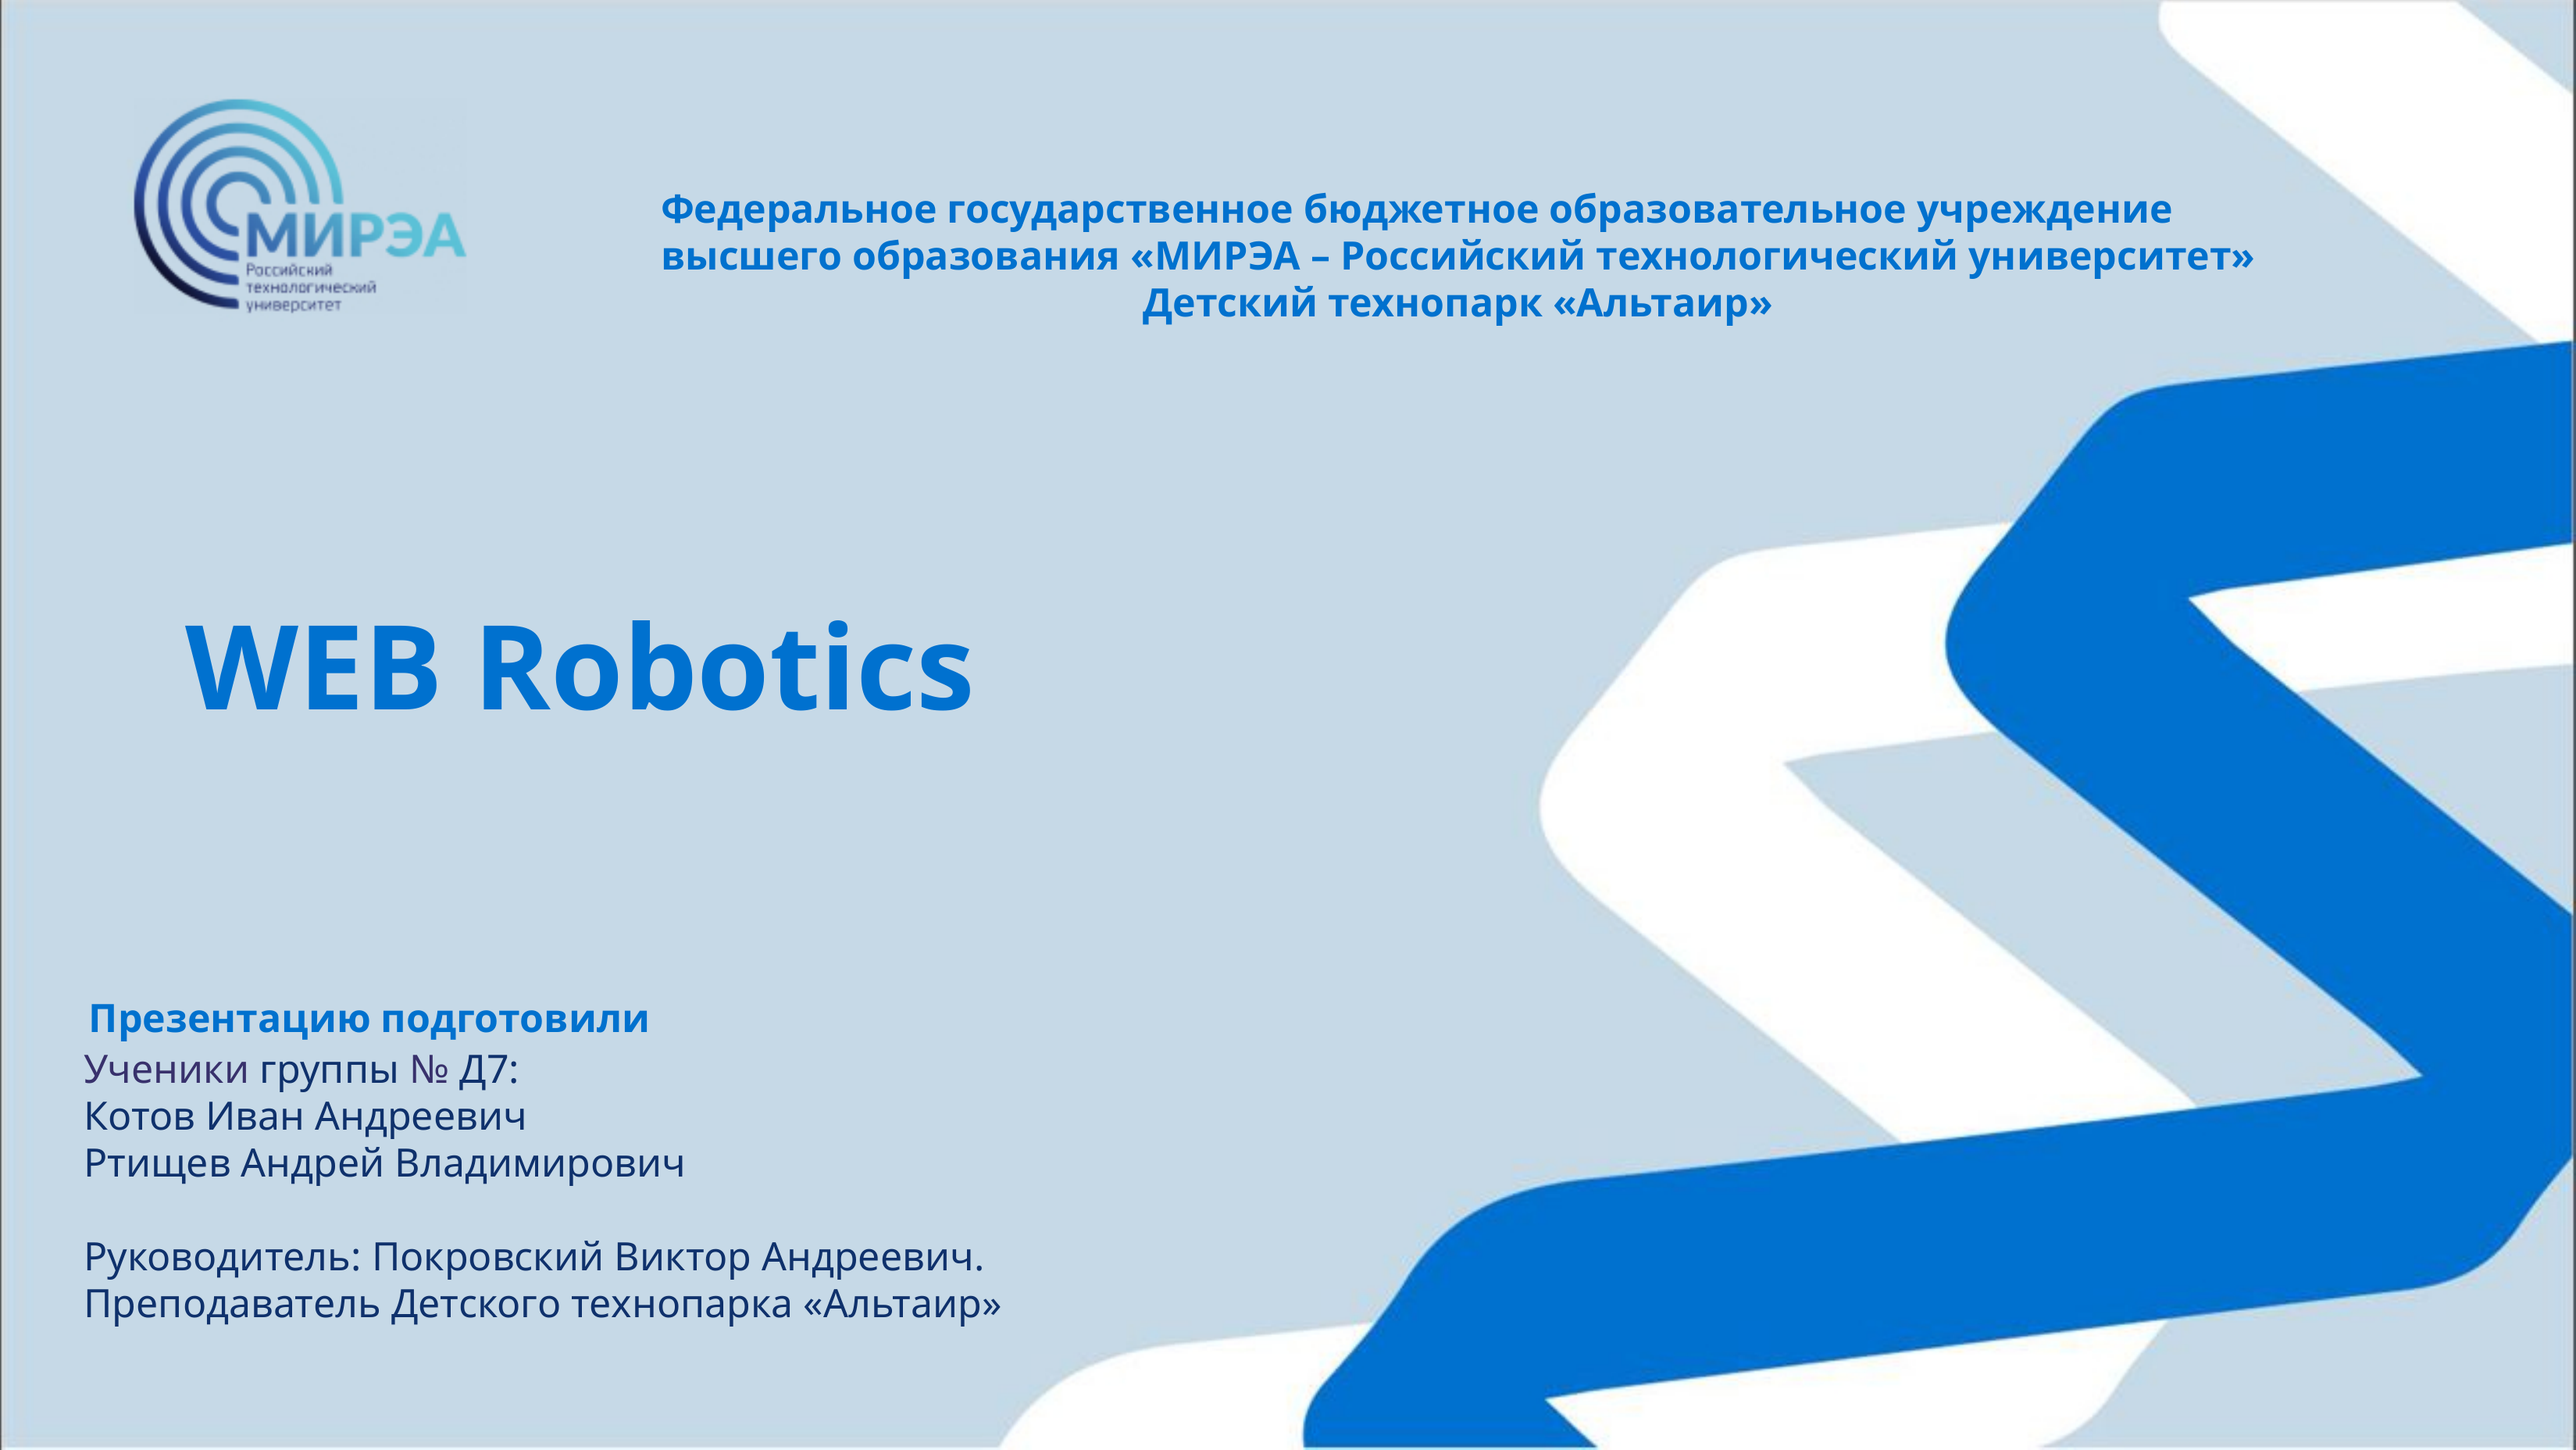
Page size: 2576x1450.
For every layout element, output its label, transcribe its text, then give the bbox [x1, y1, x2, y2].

picture [0, 0, 2576, 1450]
text_box Презентацию подготовили [77, 988, 1137, 1047]
text_box WEB Robotics [155, 589, 1962, 734]
text_box Федеральное государственное бюджетное образовательное учреждение высшего образования «МИРЭА – Российский технологический университет» Детский технопарк «Альтаир» [649, 177, 2268, 330]
text_box Ученики группы № Д7: Котов Иван Андреевич Ртищев Андрей Владимирович Руководитель: Покровский Виктор Андреевич. Преподаватель Детского технопарка «Альтаир» [72, 1038, 1015, 1331]
